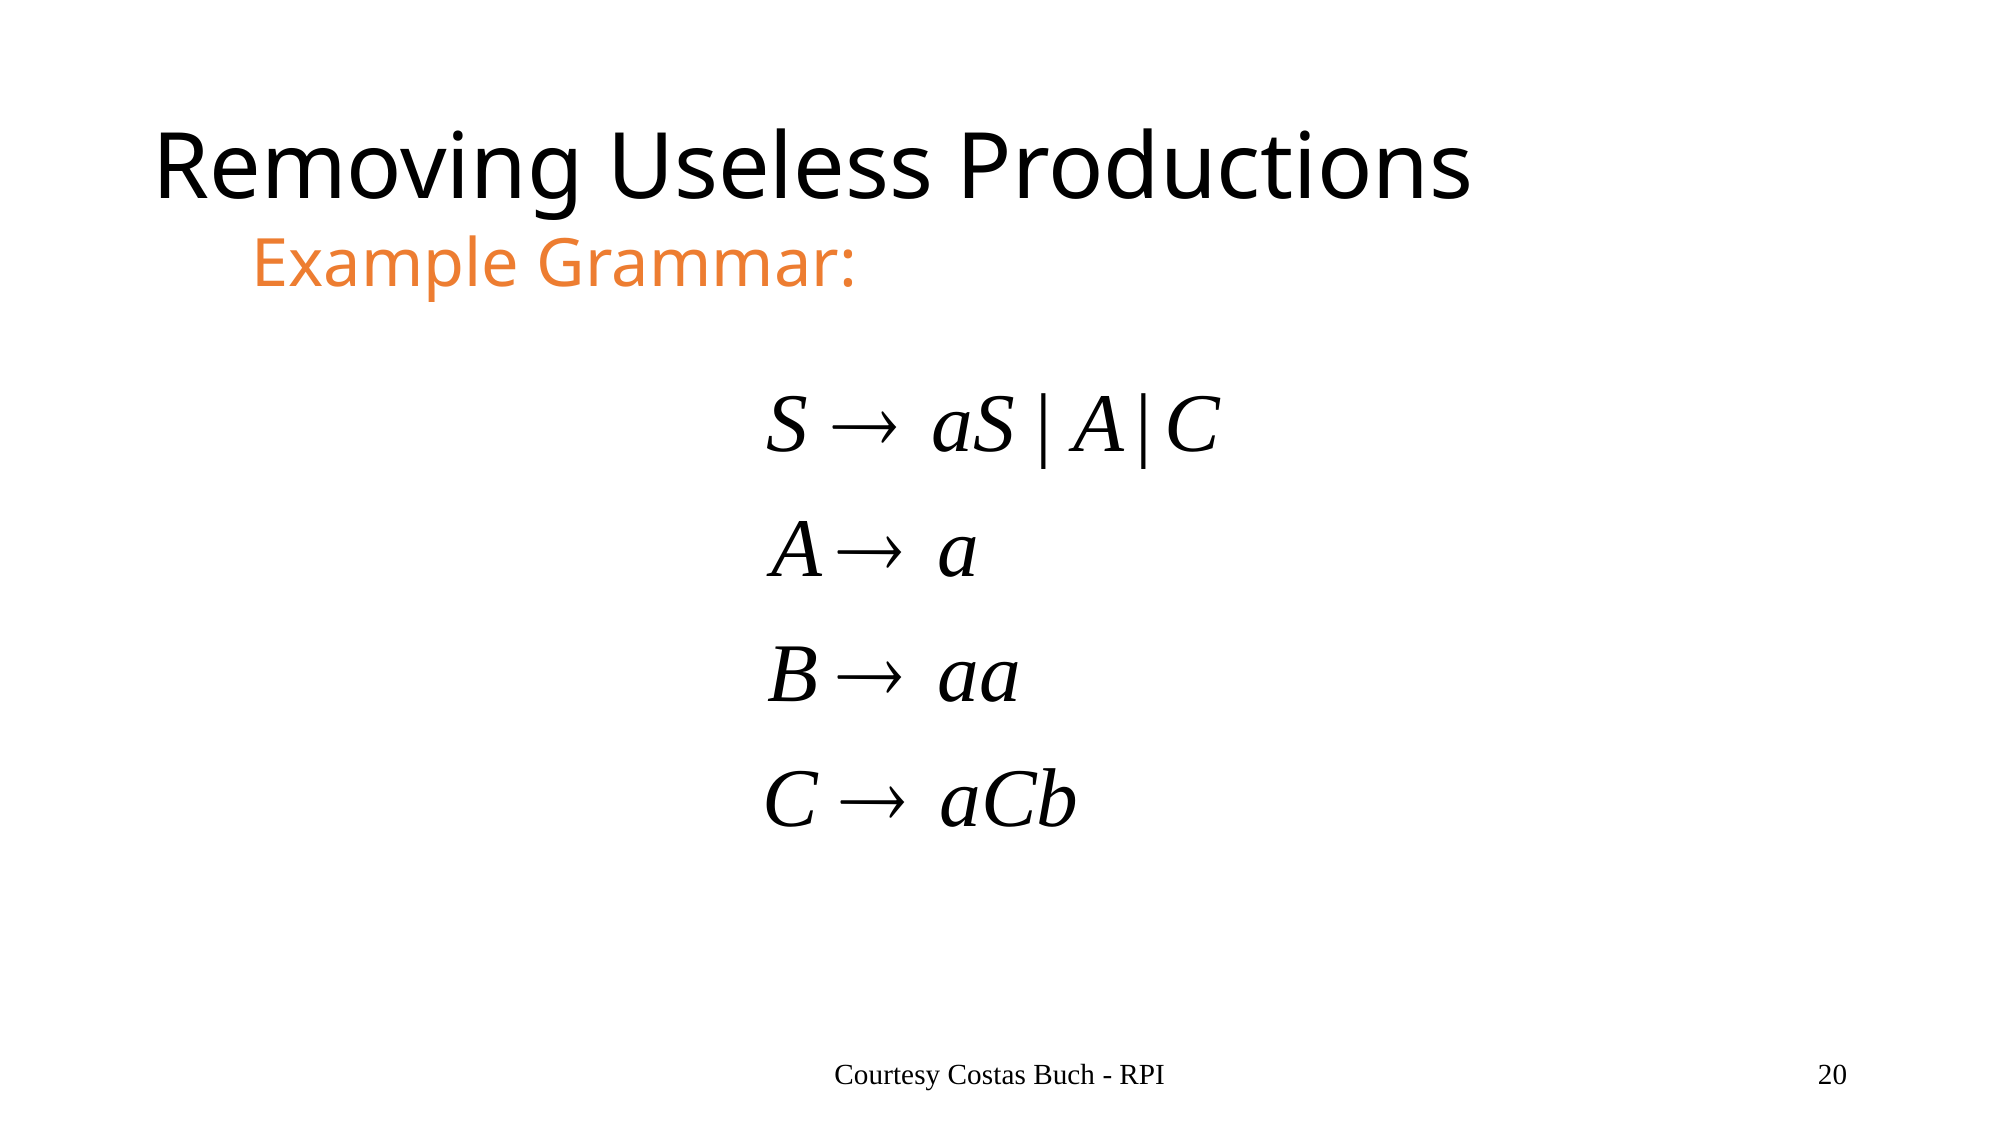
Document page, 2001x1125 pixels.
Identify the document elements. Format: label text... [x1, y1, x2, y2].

slide_number 20 [1412, 1042, 1863, 1103]
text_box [762, 387, 1228, 834]
text_box Example Grammar: [236, 212, 873, 308]
title Removing Useless Productions [137, 59, 1863, 278]
footer Courtesy Costas Buch - RPI [662, 1042, 1338, 1103]
